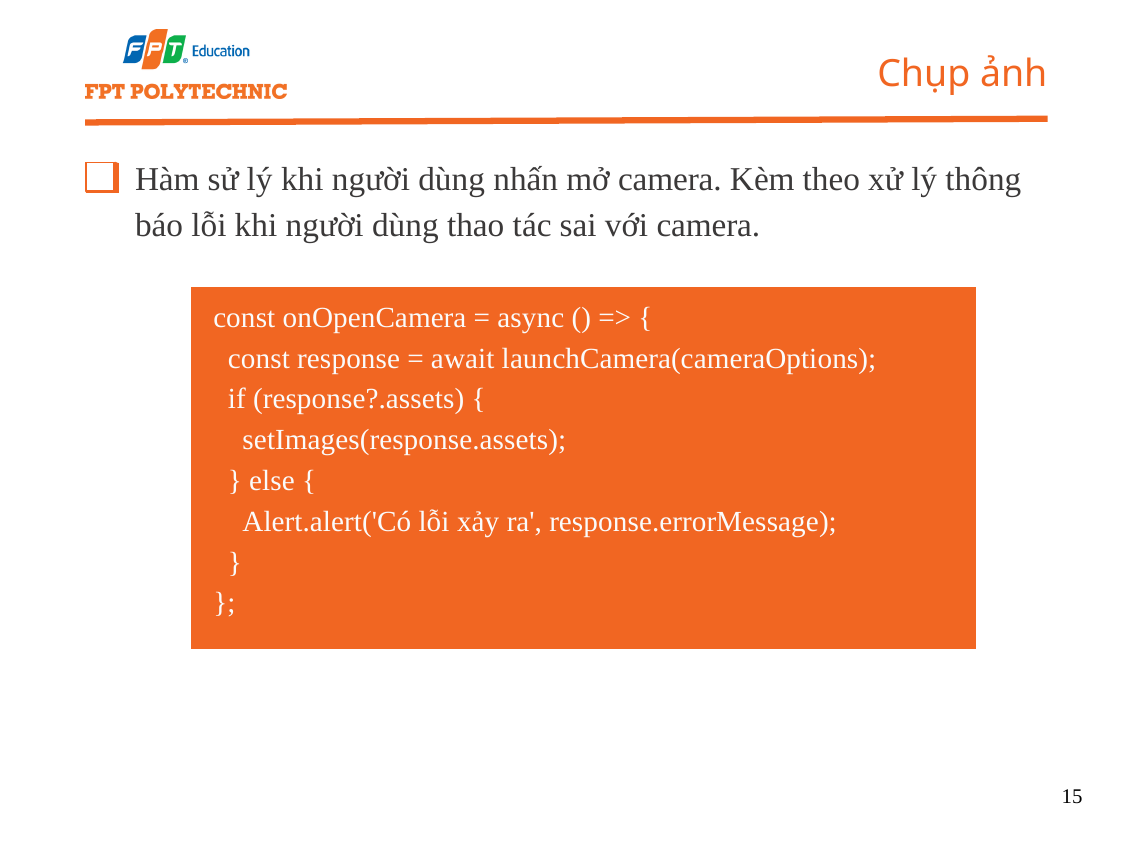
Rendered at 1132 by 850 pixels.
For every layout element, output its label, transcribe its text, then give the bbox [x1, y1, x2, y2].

text_box Chụp ảnh [316, 41, 1048, 95]
text_box 15 [1047, 778, 1083, 808]
text_box [85, 29, 287, 99]
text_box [84, 149, 1038, 245]
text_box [190, 287, 977, 650]
